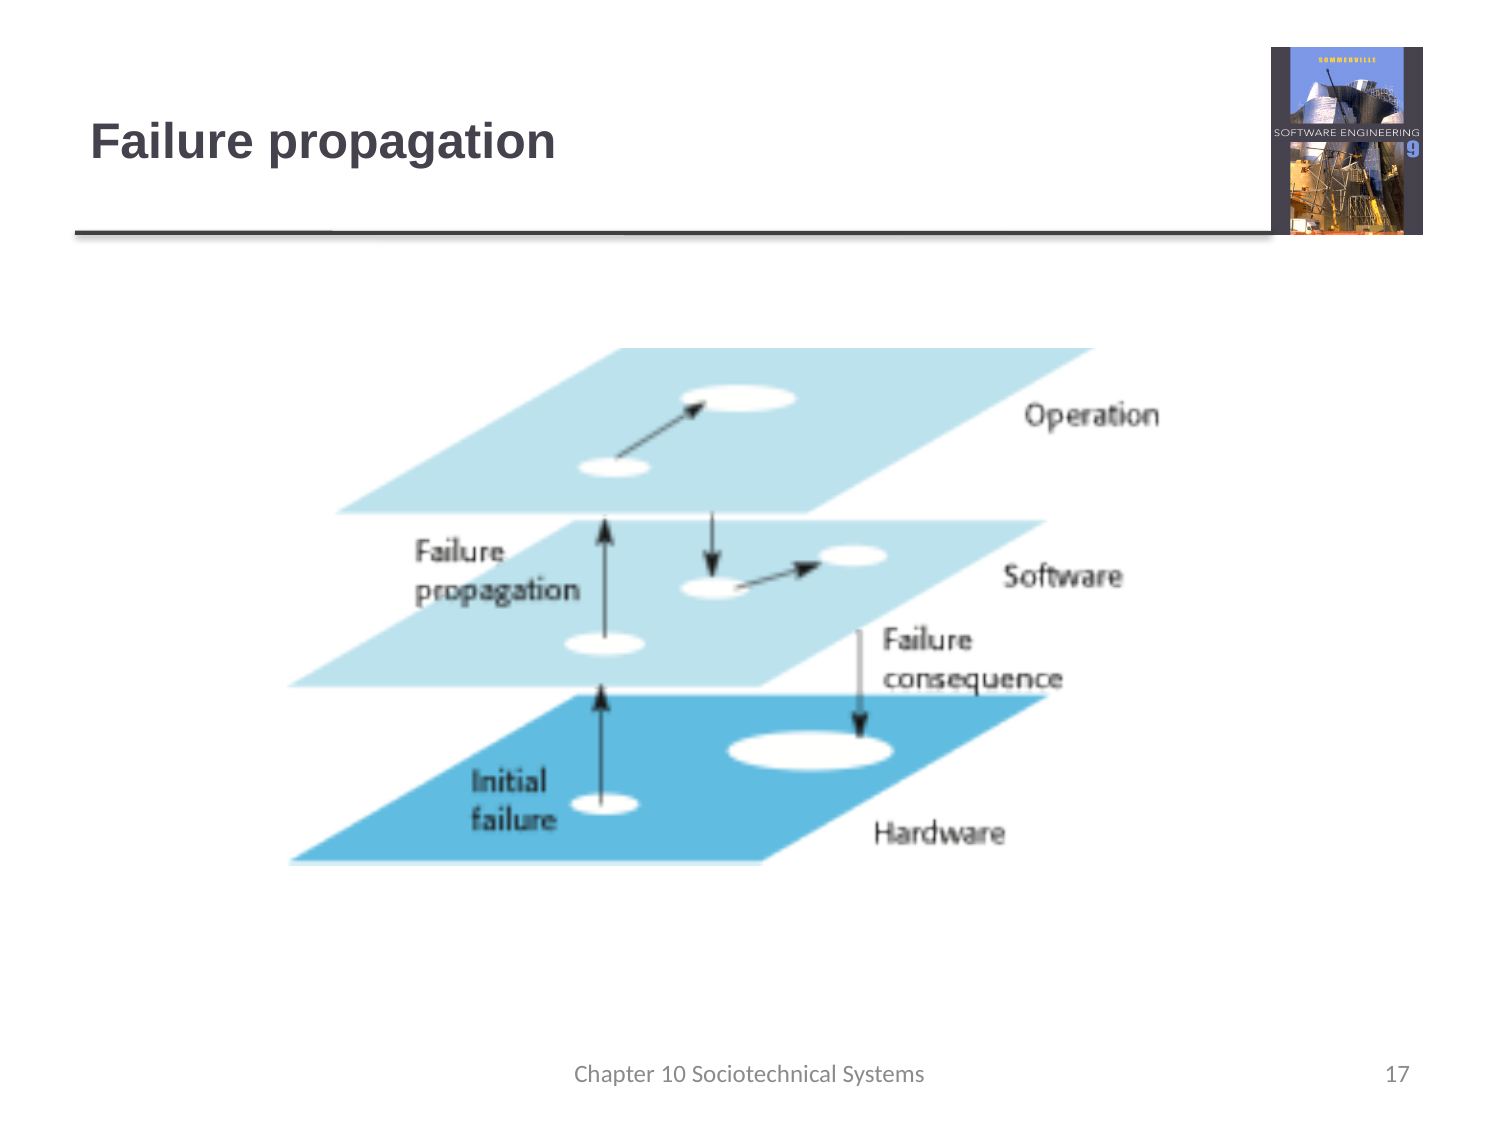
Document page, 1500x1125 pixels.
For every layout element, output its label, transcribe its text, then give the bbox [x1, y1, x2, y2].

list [256, 348, 1198, 867]
footer Chapter 10 Sociotechnical Systems [512, 1042, 988, 1103]
title Failure propagation [74, 44, 1272, 233]
slide_number 17 [1074, 1042, 1425, 1103]
picture [1272, 47, 1423, 235]
